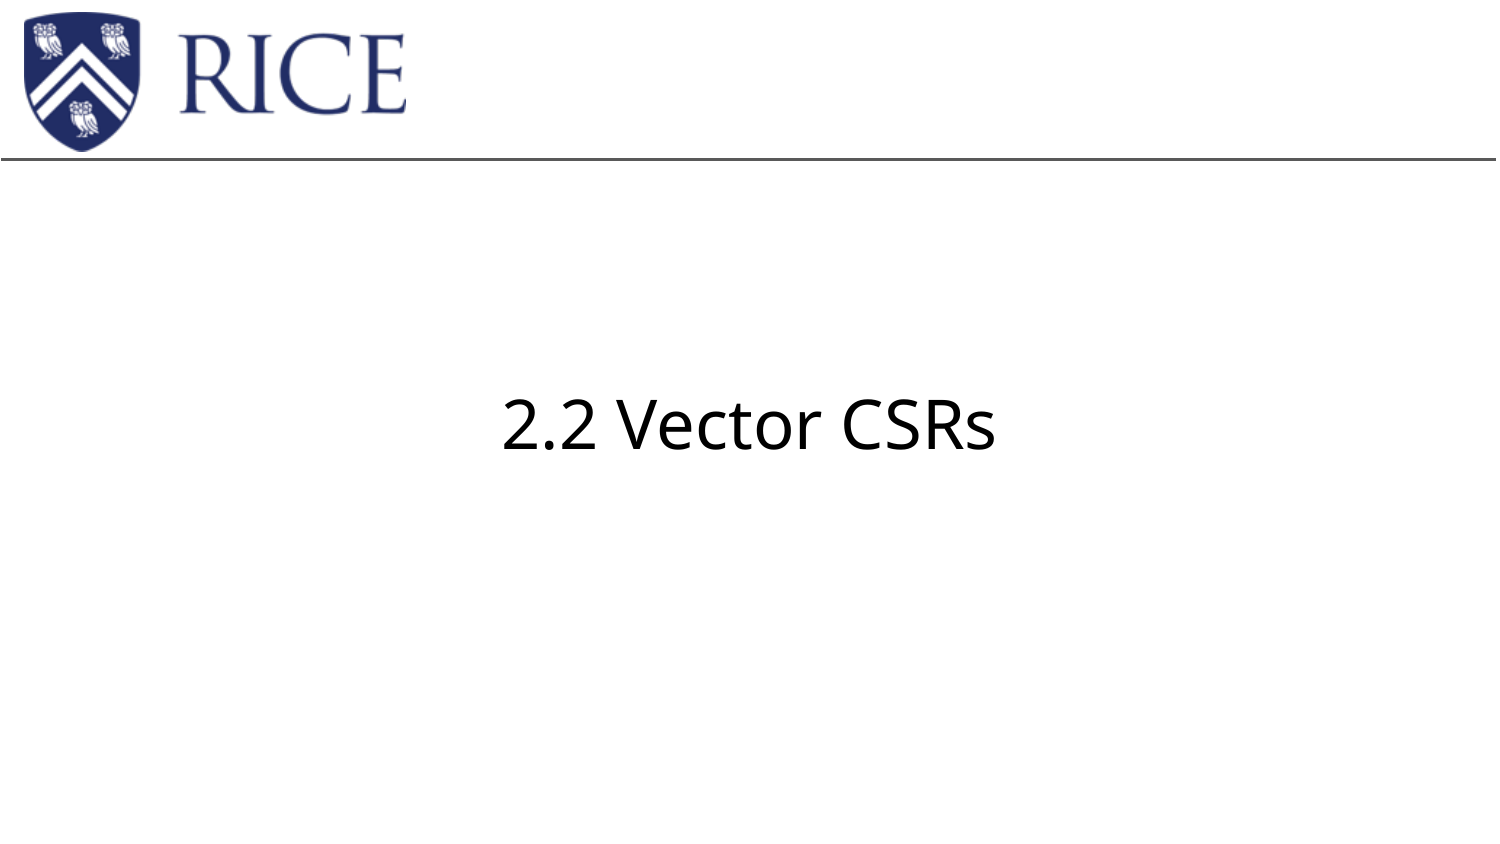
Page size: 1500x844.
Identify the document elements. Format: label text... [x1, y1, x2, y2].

title 2.2 Vector CSRs [51, 336, 1449, 508]
picture [24, 12, 406, 152]
